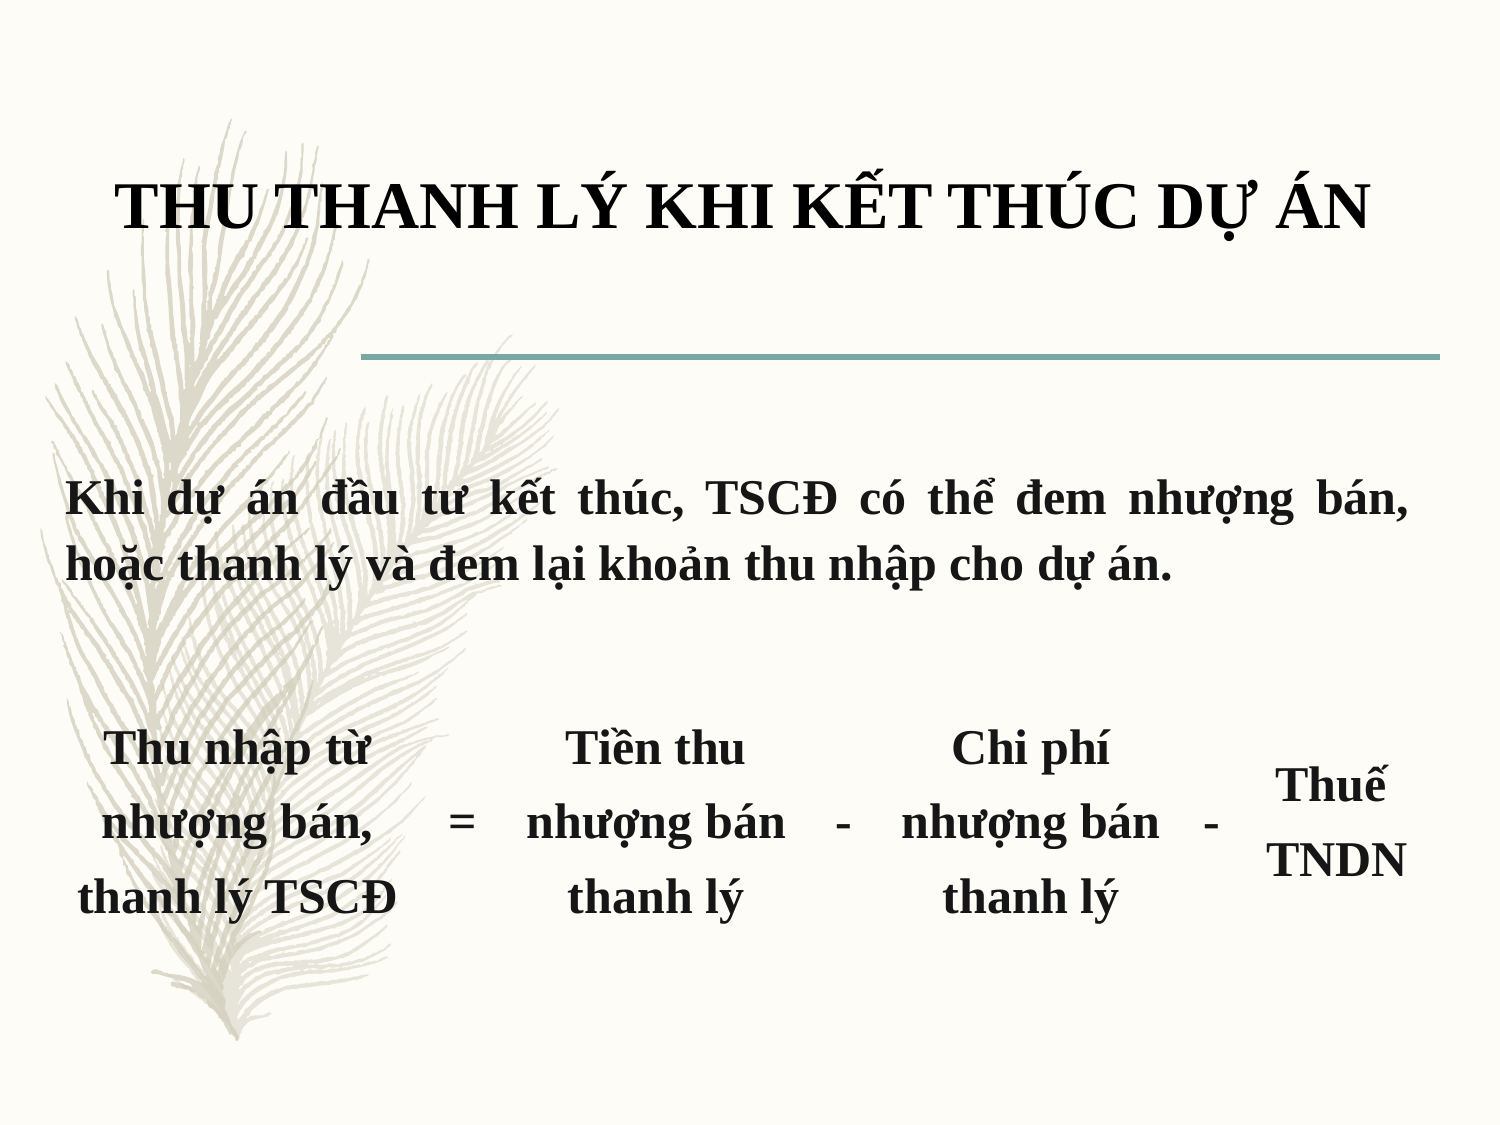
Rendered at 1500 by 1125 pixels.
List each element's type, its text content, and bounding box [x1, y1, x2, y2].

table_header Thu nhập từ nhượng bán, thanh lý TSCĐ [50, 662, 425, 962]
table_header Chi phí nhượng bán thanh lý [875, 662, 1187, 962]
table_header - [812, 662, 875, 962]
list Khi dự án đầu tư kết thúc, TSCĐ có thể đem nhượng bán, hoặc thanh lý và đem lại khoản thu nhập cho dự án. [50, 450, 1425, 662]
table_header Thuế TNDN [1237, 662, 1437, 962]
list Khi dự án đầu tư kết thúc, TSCĐ có thể đem nhượng bán, hoặc thanh lý và đem lại khoản thu nhập cho dự án. [50, 962, 1425, 1038]
table_header Tiền thu nhượng bán thanh lý [500, 662, 812, 962]
title THU THANH LÝ KHI KẾT THÚC DỰ ÁN [37, 157, 1450, 250]
table_header = [425, 662, 500, 962]
table_header - [1187, 662, 1237, 962]
